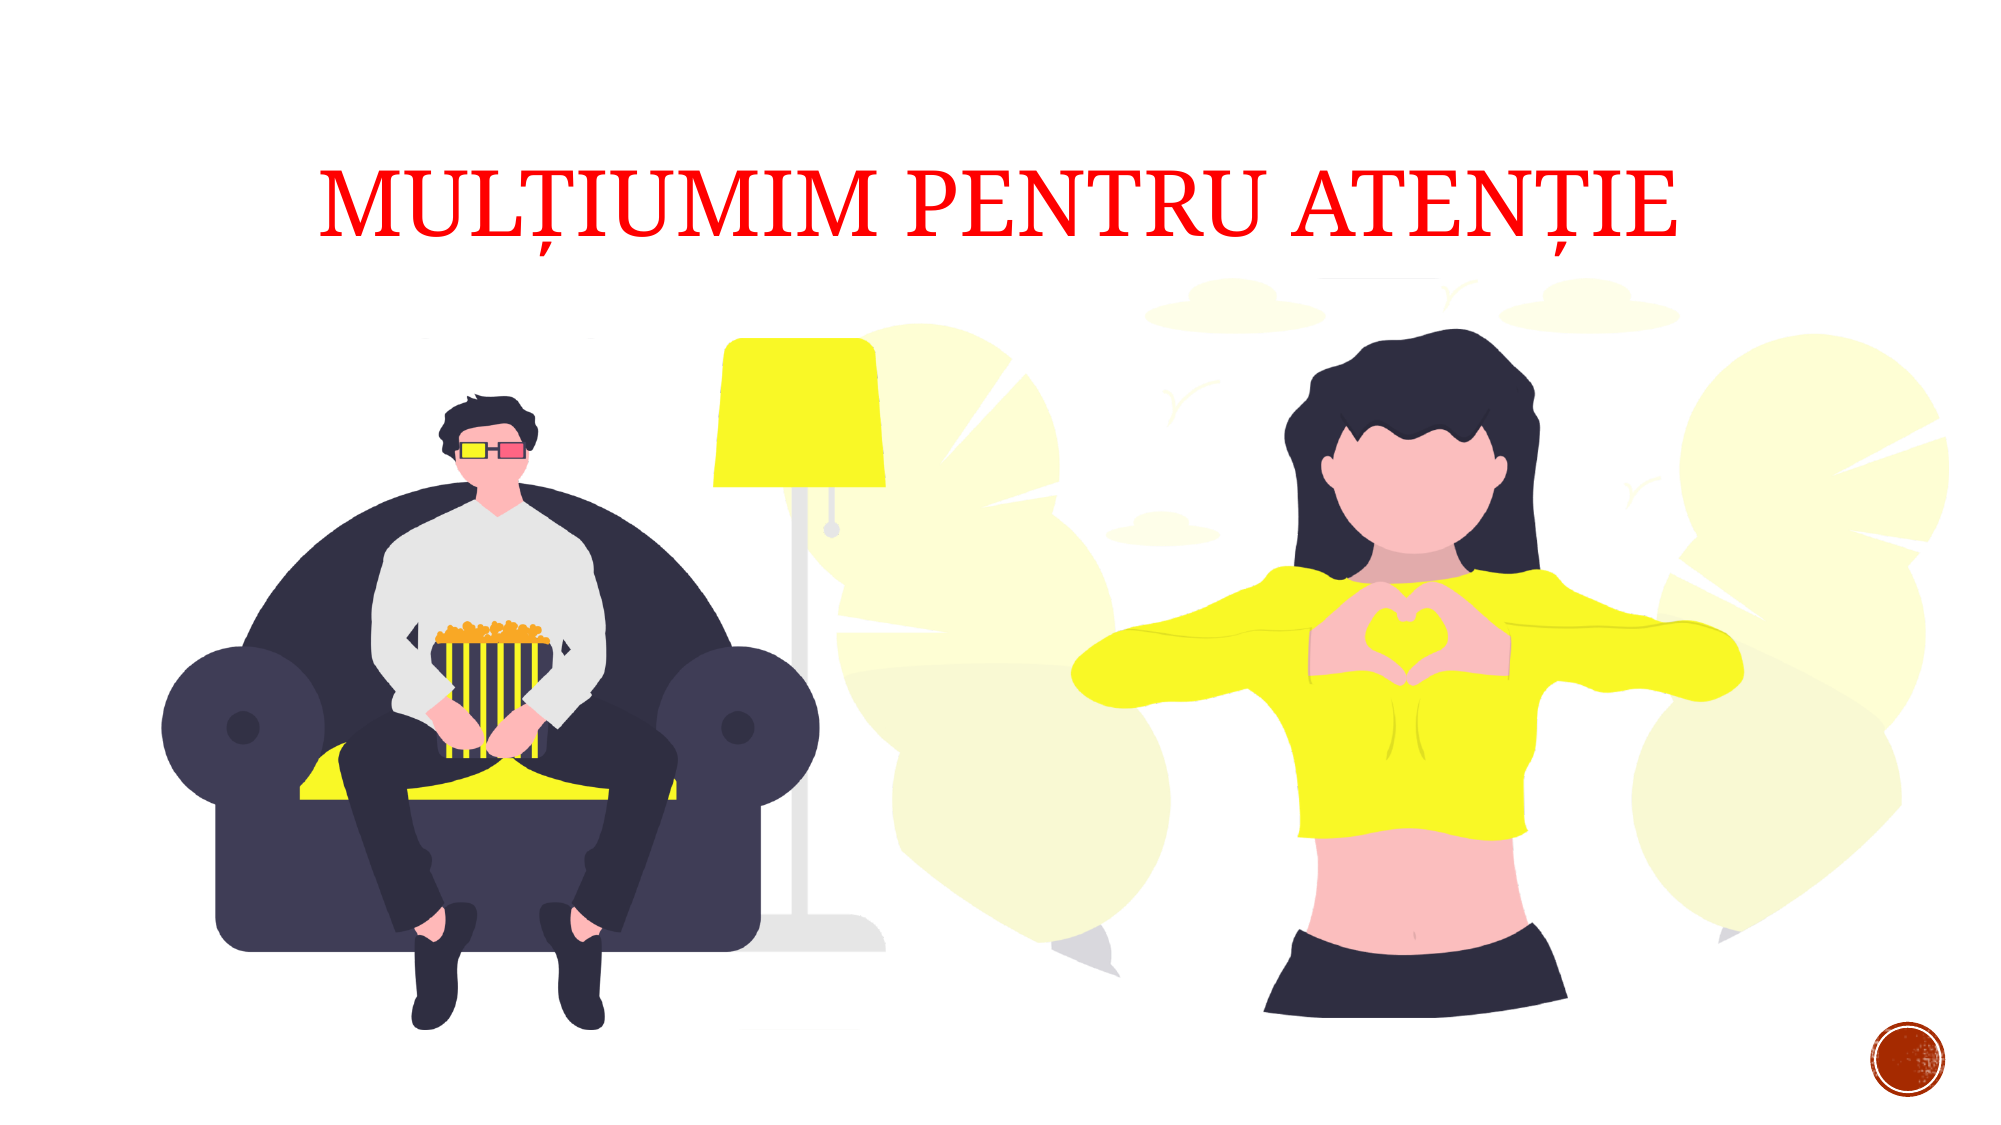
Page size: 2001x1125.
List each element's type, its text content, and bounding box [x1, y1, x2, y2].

title Mulțiumim pentru atenție [174, 74, 1825, 338]
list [784, 281, 1946, 1015]
picture [161, 338, 886, 1030]
